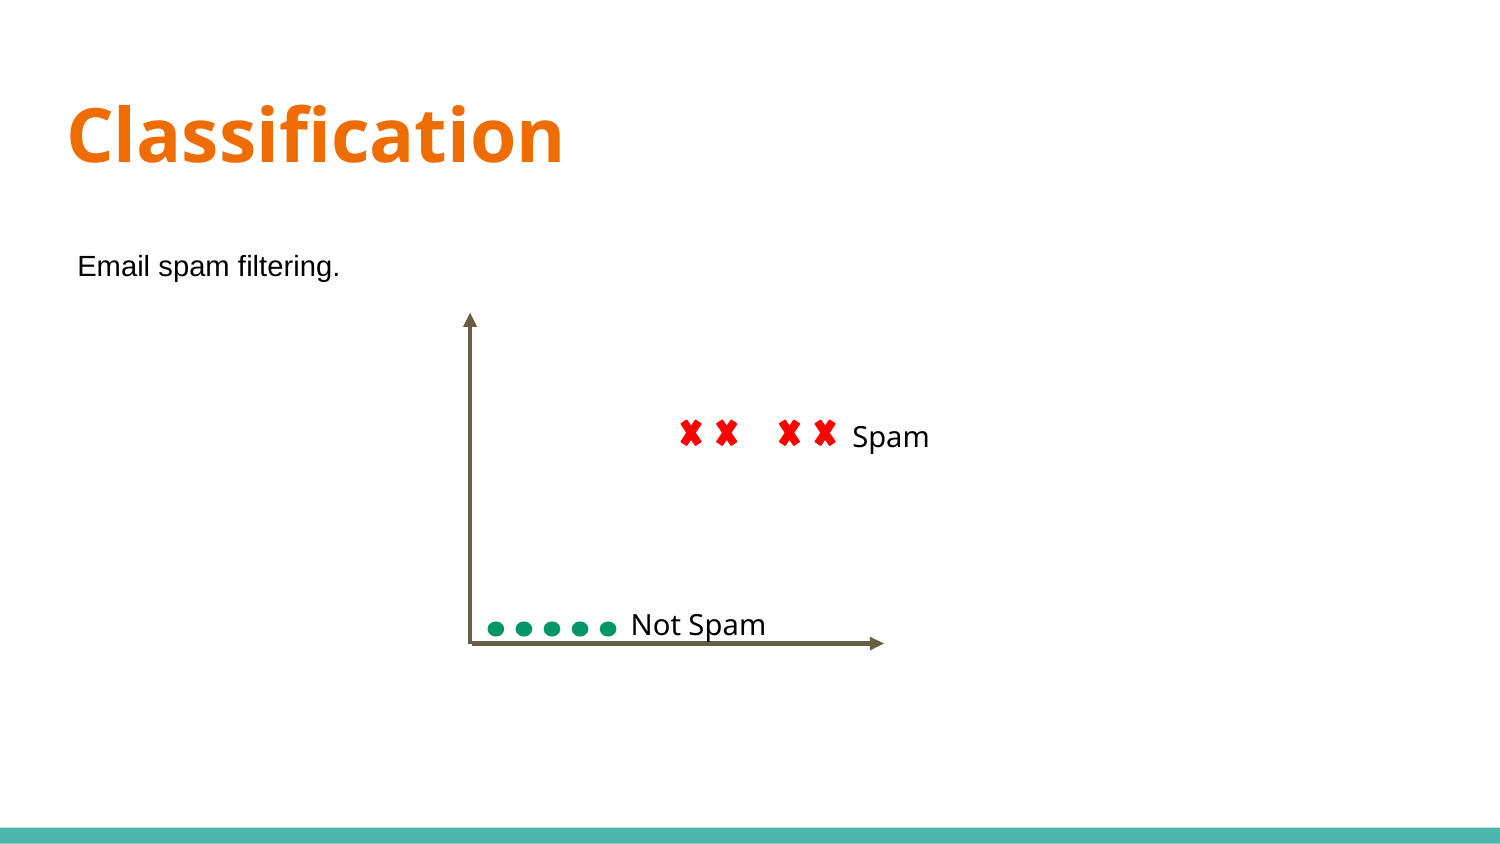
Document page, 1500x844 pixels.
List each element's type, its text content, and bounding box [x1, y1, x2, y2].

text_box Email spam filtering. [62, 239, 357, 290]
text_box Not Spam [615, 591, 1492, 694]
text_box Spam [889, 403, 1500, 506]
title Classification [51, 72, 1449, 189]
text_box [469, 312, 885, 645]
